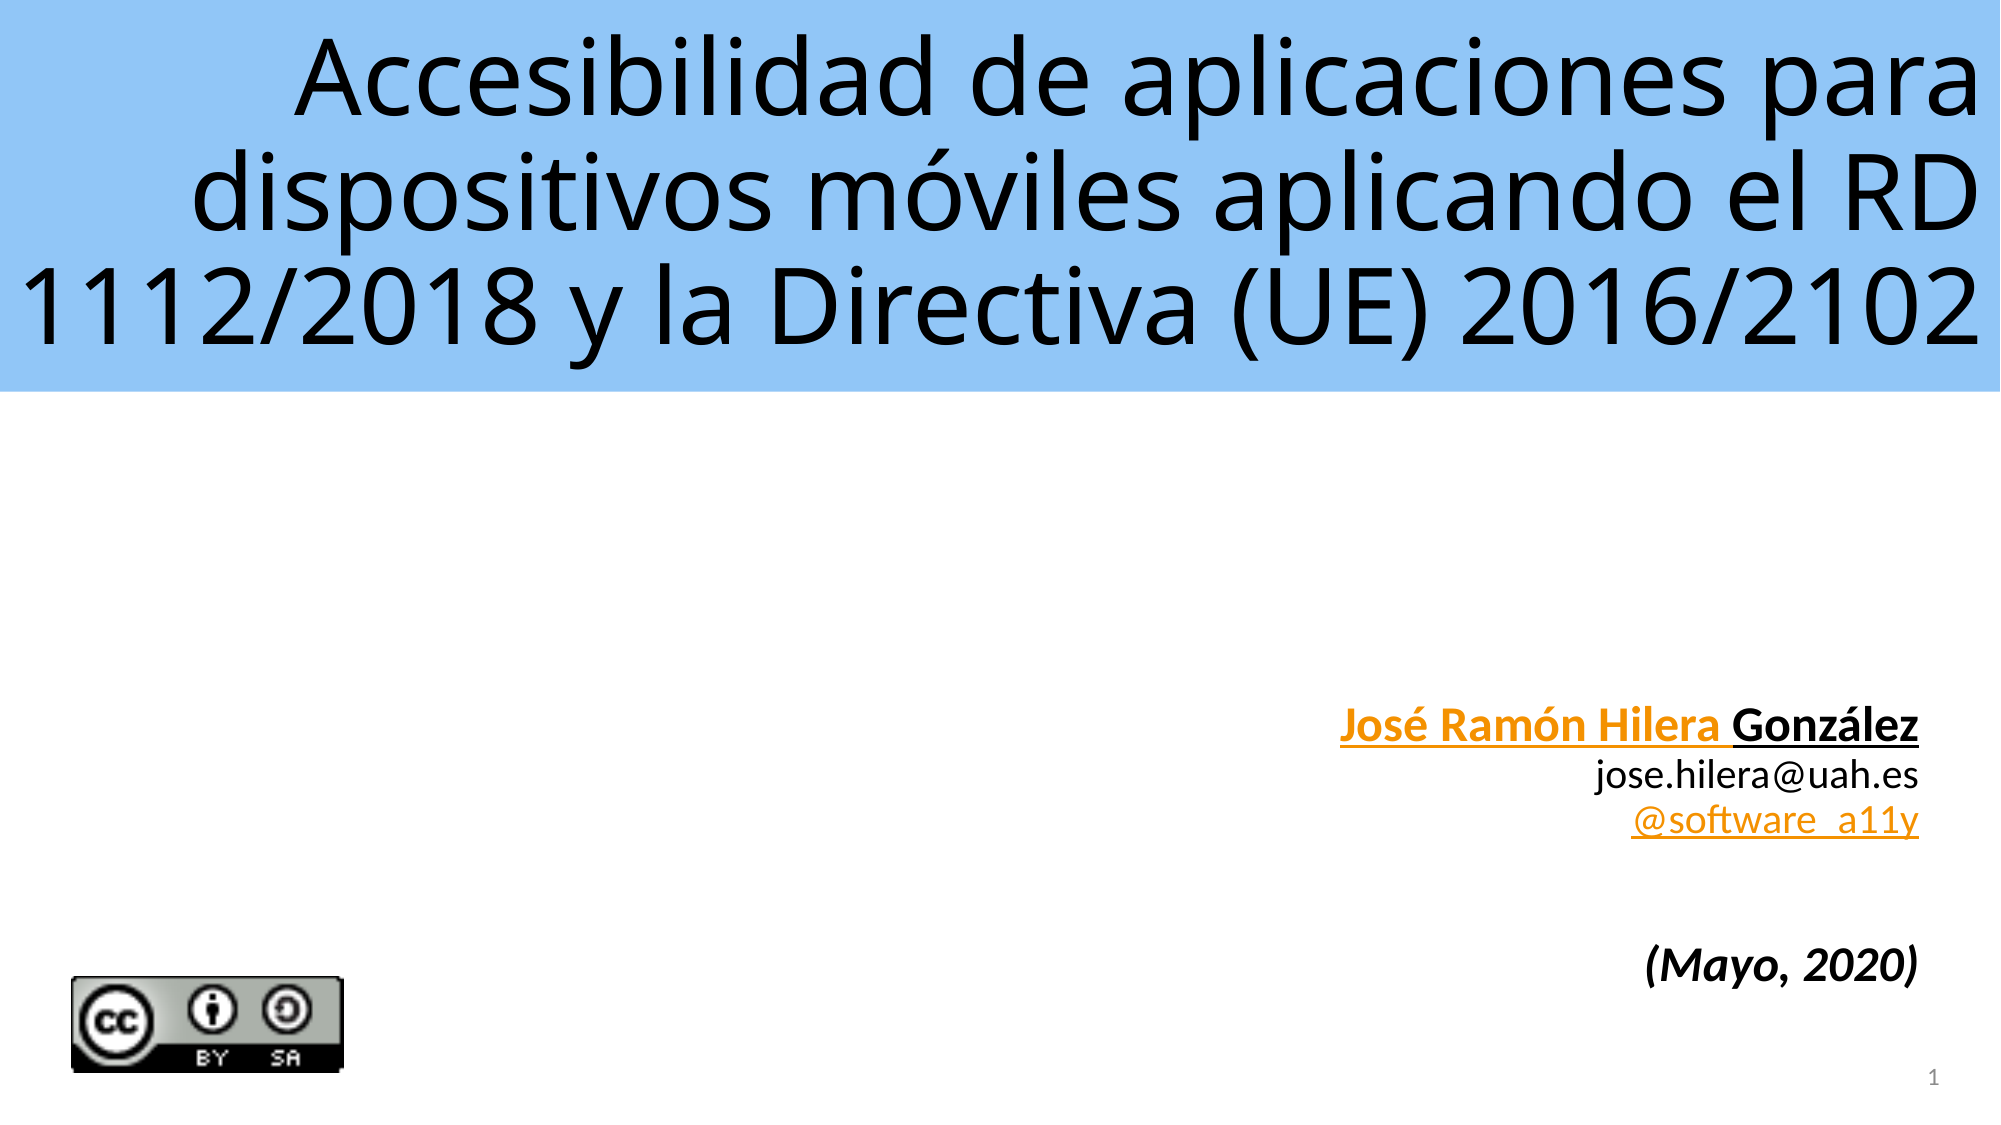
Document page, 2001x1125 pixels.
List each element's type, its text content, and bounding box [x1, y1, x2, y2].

title Accesibilidad de aplicaciones para dispositivos móviles aplicando el RD 1112/2018 y la Directiva (UE) 2016/2102 [0, 0, 2000, 392]
picture [71, 976, 344, 1073]
slide_number 1 [1504, 1045, 1955, 1106]
subtitle José Ramón Hilera González jose.hilera@uah.es @software_a11y (Mayo, 2020) [115, 690, 1935, 1004]
